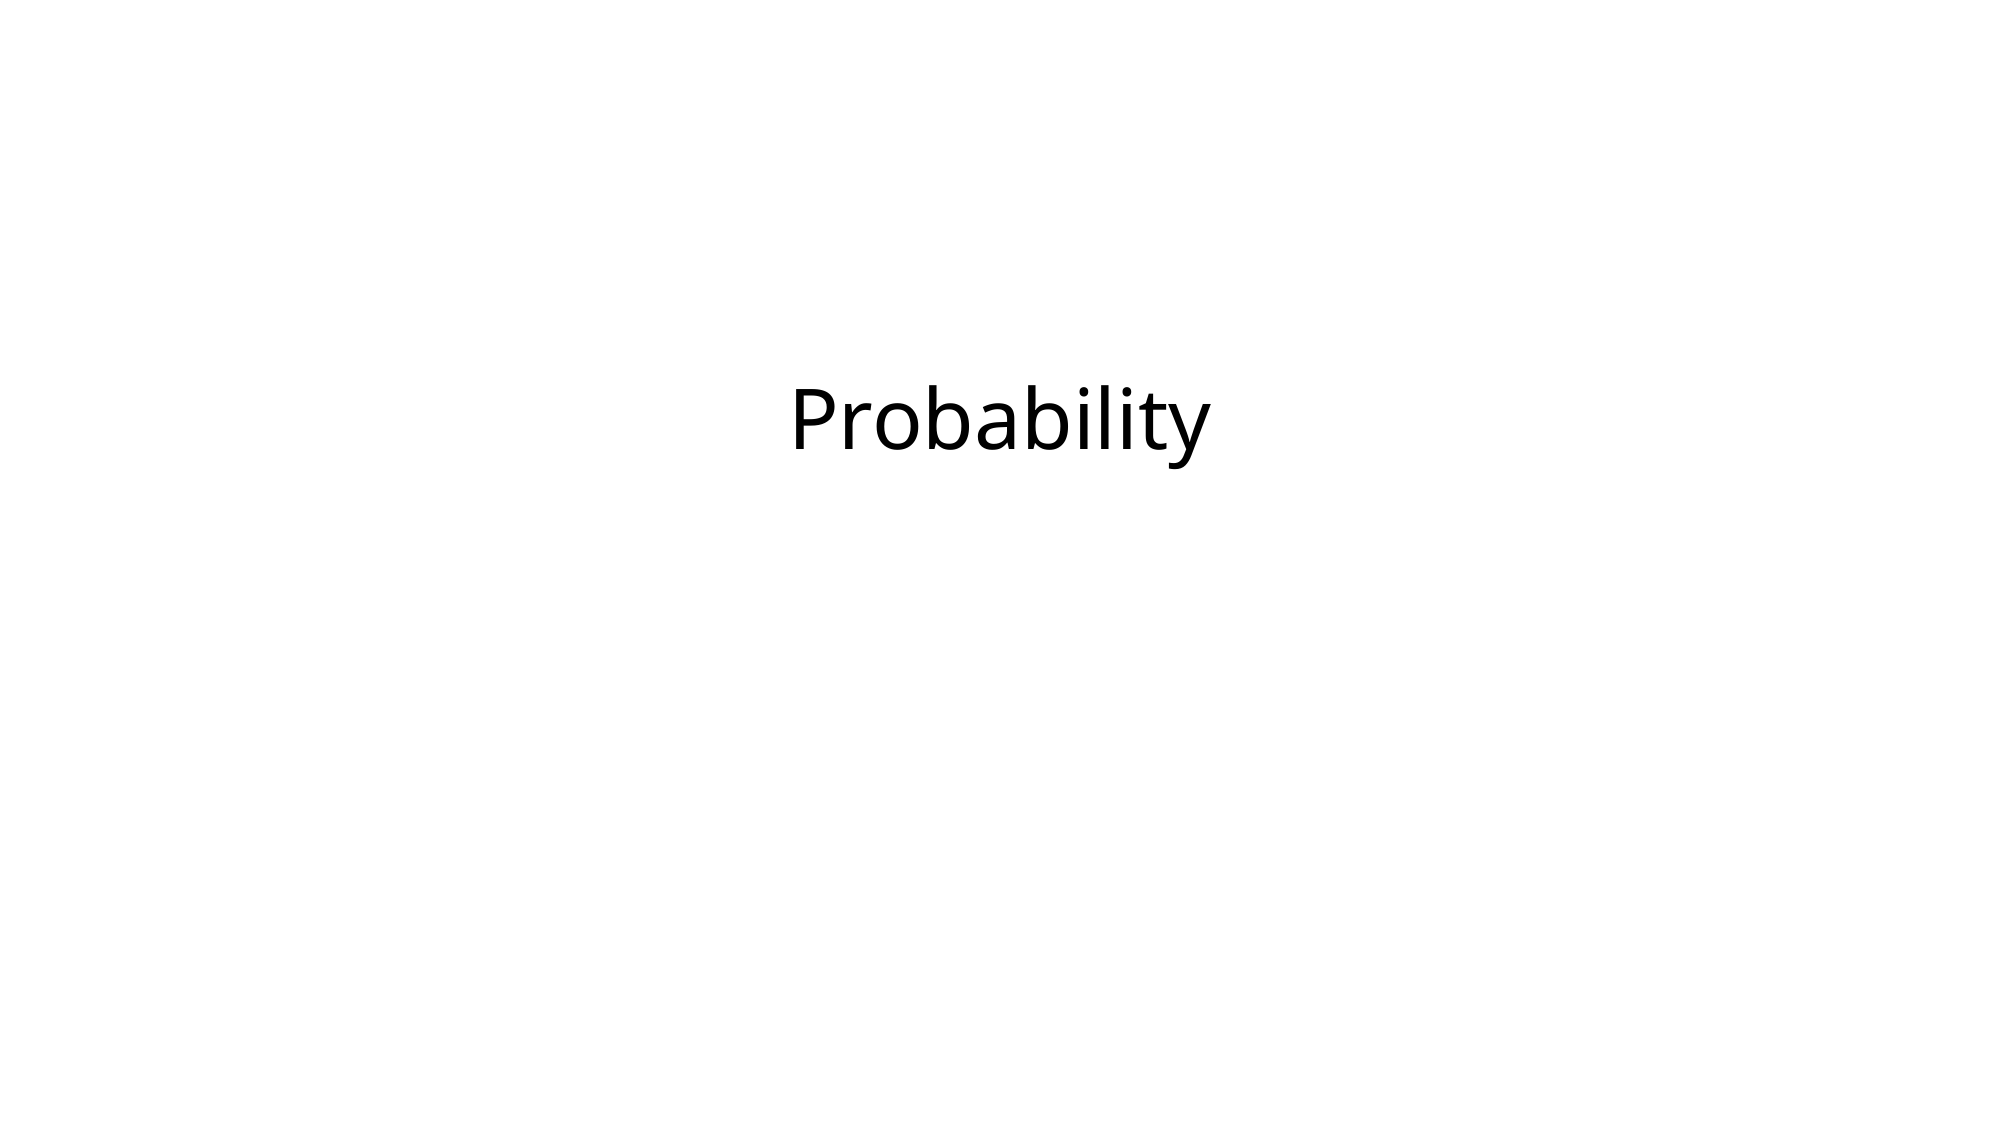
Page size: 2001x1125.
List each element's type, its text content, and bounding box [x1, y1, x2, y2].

title Probability [249, 184, 1750, 576]
